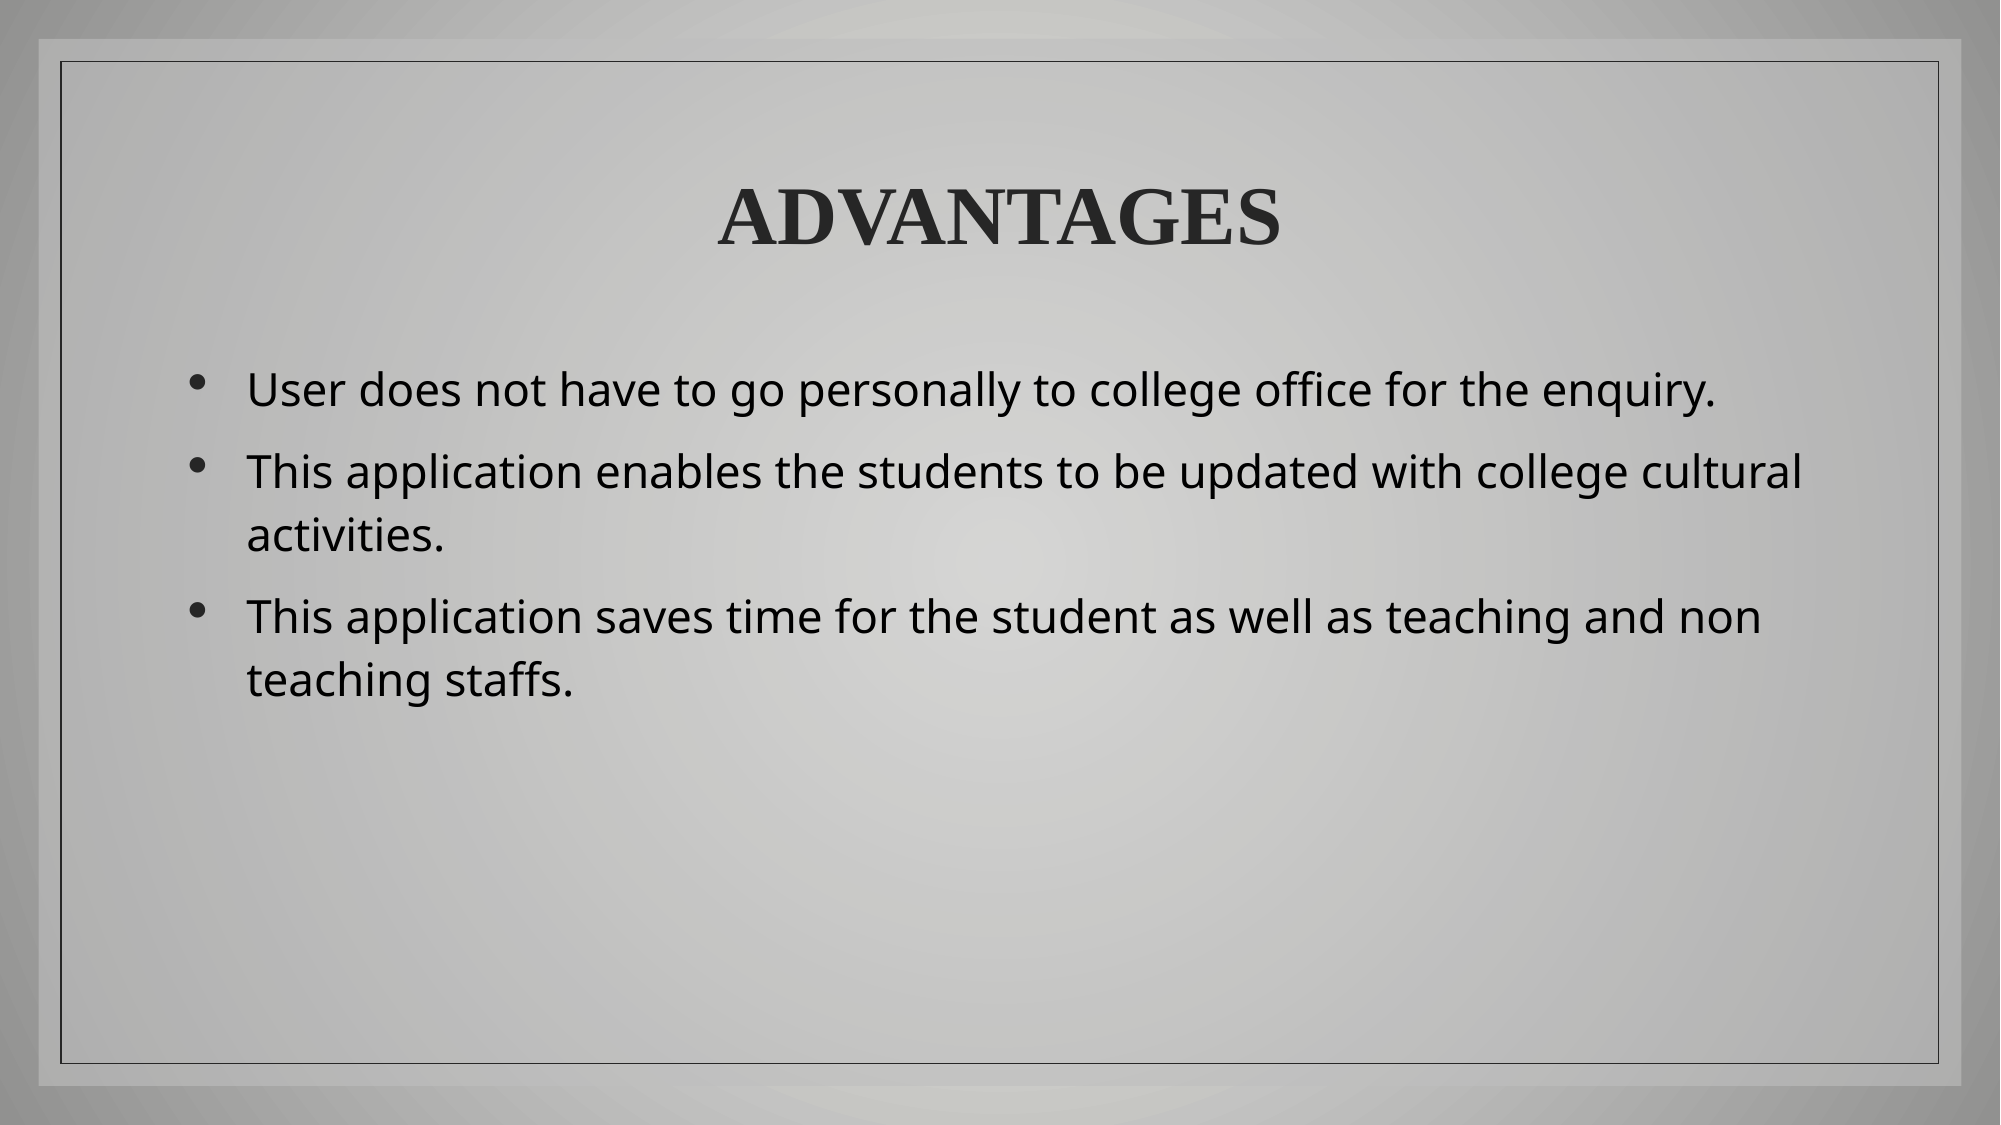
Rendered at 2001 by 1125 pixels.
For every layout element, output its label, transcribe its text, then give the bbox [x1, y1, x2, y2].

list User does not have to go personally to college office for the enquiry. This application enables the students to be updated with college cultural activities. This application saves time for the student as well as teaching and non teaching staffs. [174, 345, 1825, 977]
title ADVANTAGES [174, 105, 1825, 331]
